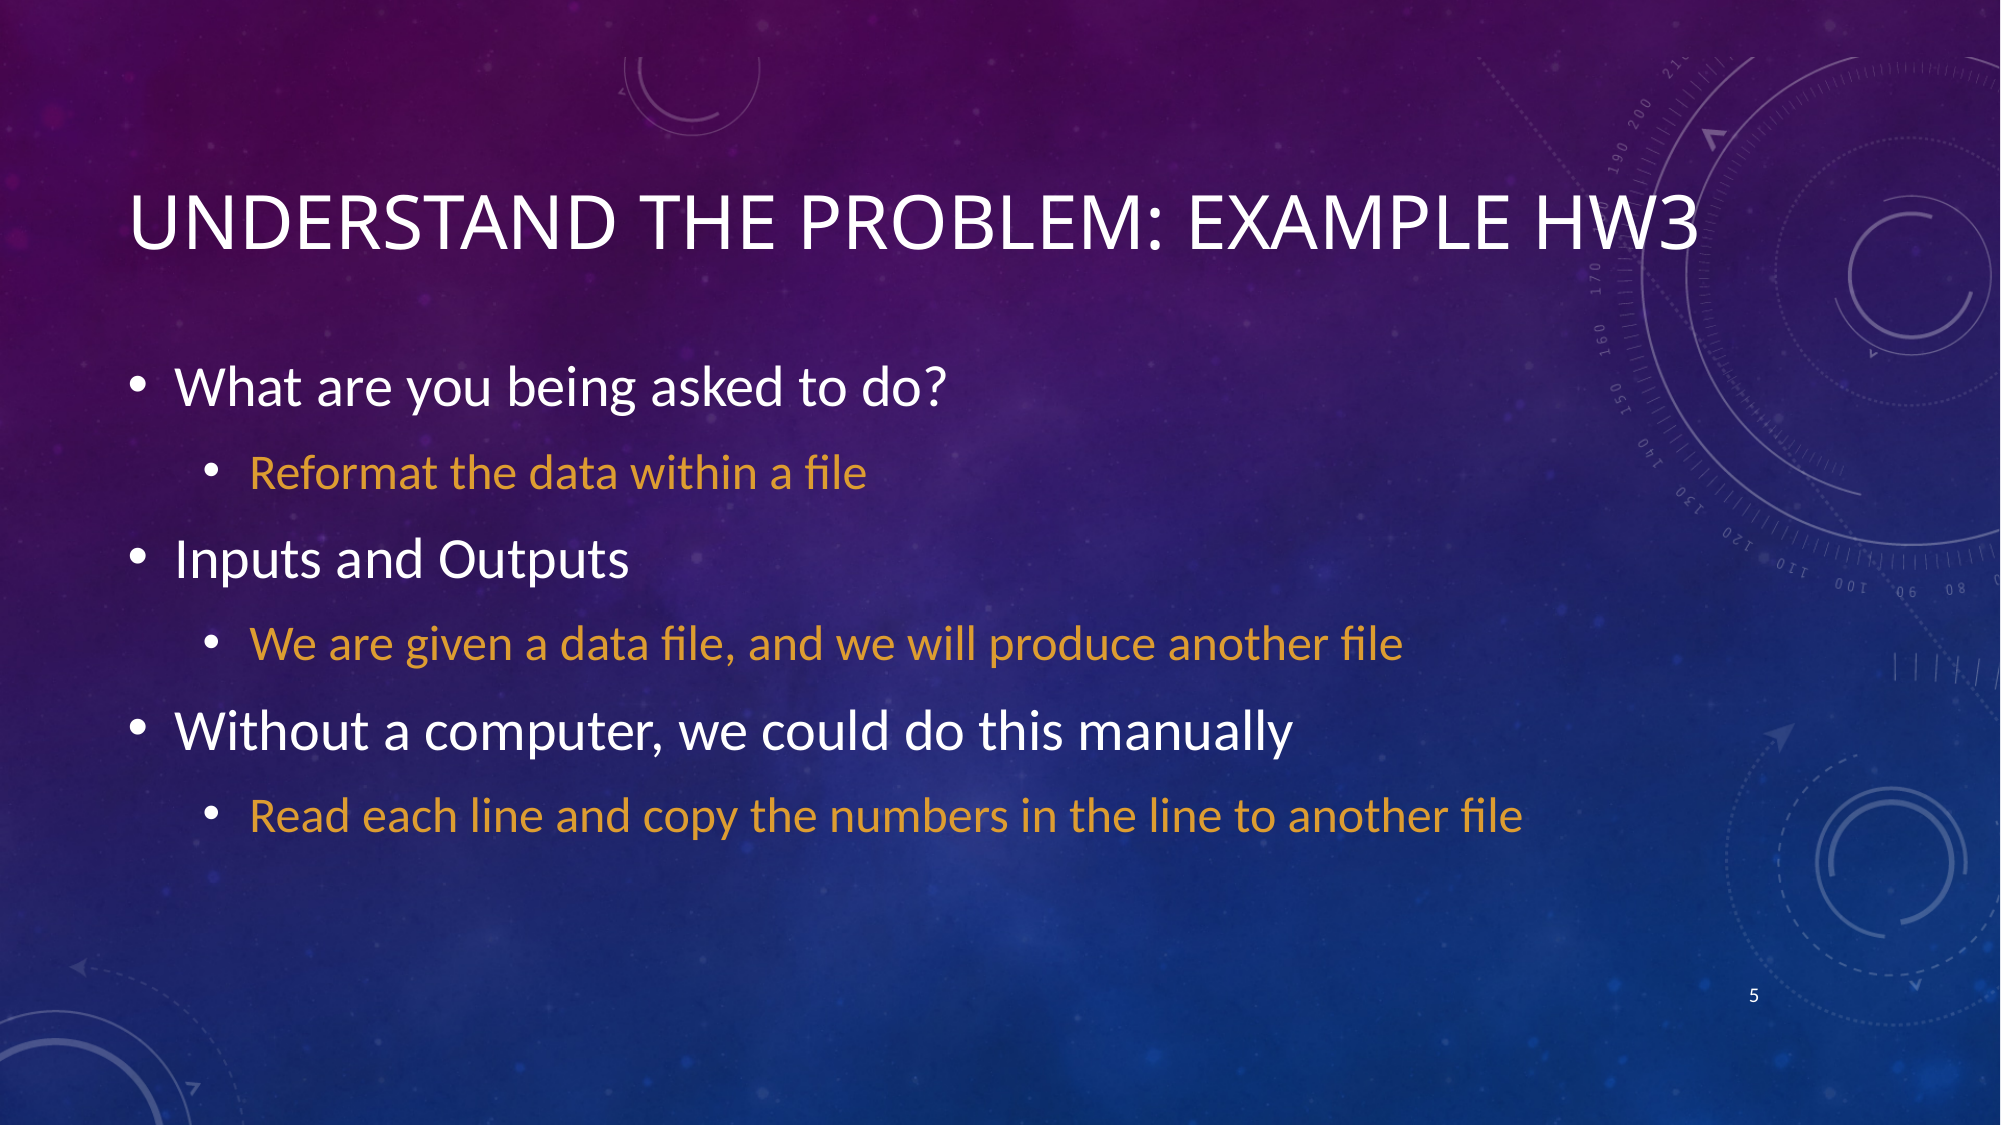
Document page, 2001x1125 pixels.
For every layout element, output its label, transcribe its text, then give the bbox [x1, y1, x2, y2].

picture [0, 0, 2001, 1125]
slide_number 4 [1684, 963, 1775, 1025]
list What are you being asked to do? Reformat the data within a file Inputs and Outputs We are given a data file, and we will produce another file Without a computer, we could do this manually Read each line and copy the numbers in the line to another file [112, 351, 1775, 950]
title Understand the problem: Example Hw3 [112, 99, 1775, 339]
